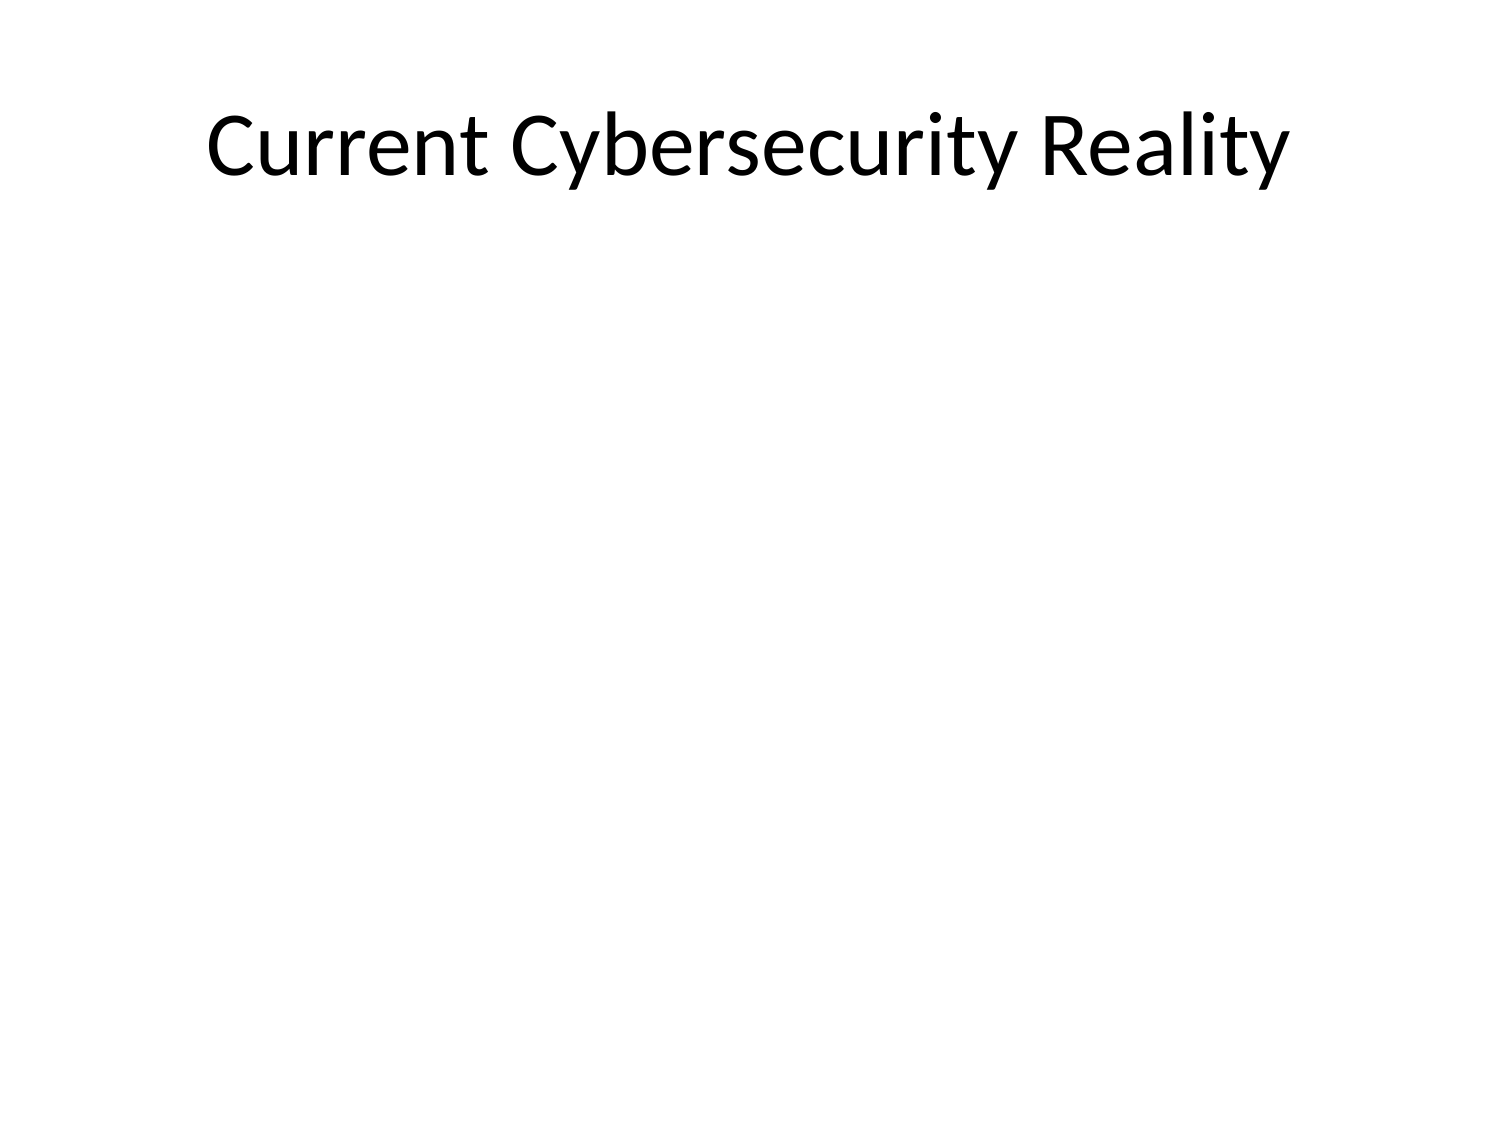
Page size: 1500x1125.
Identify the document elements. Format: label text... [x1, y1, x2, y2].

title Current Cybersecurity Reality [75, 45, 1425, 233]
